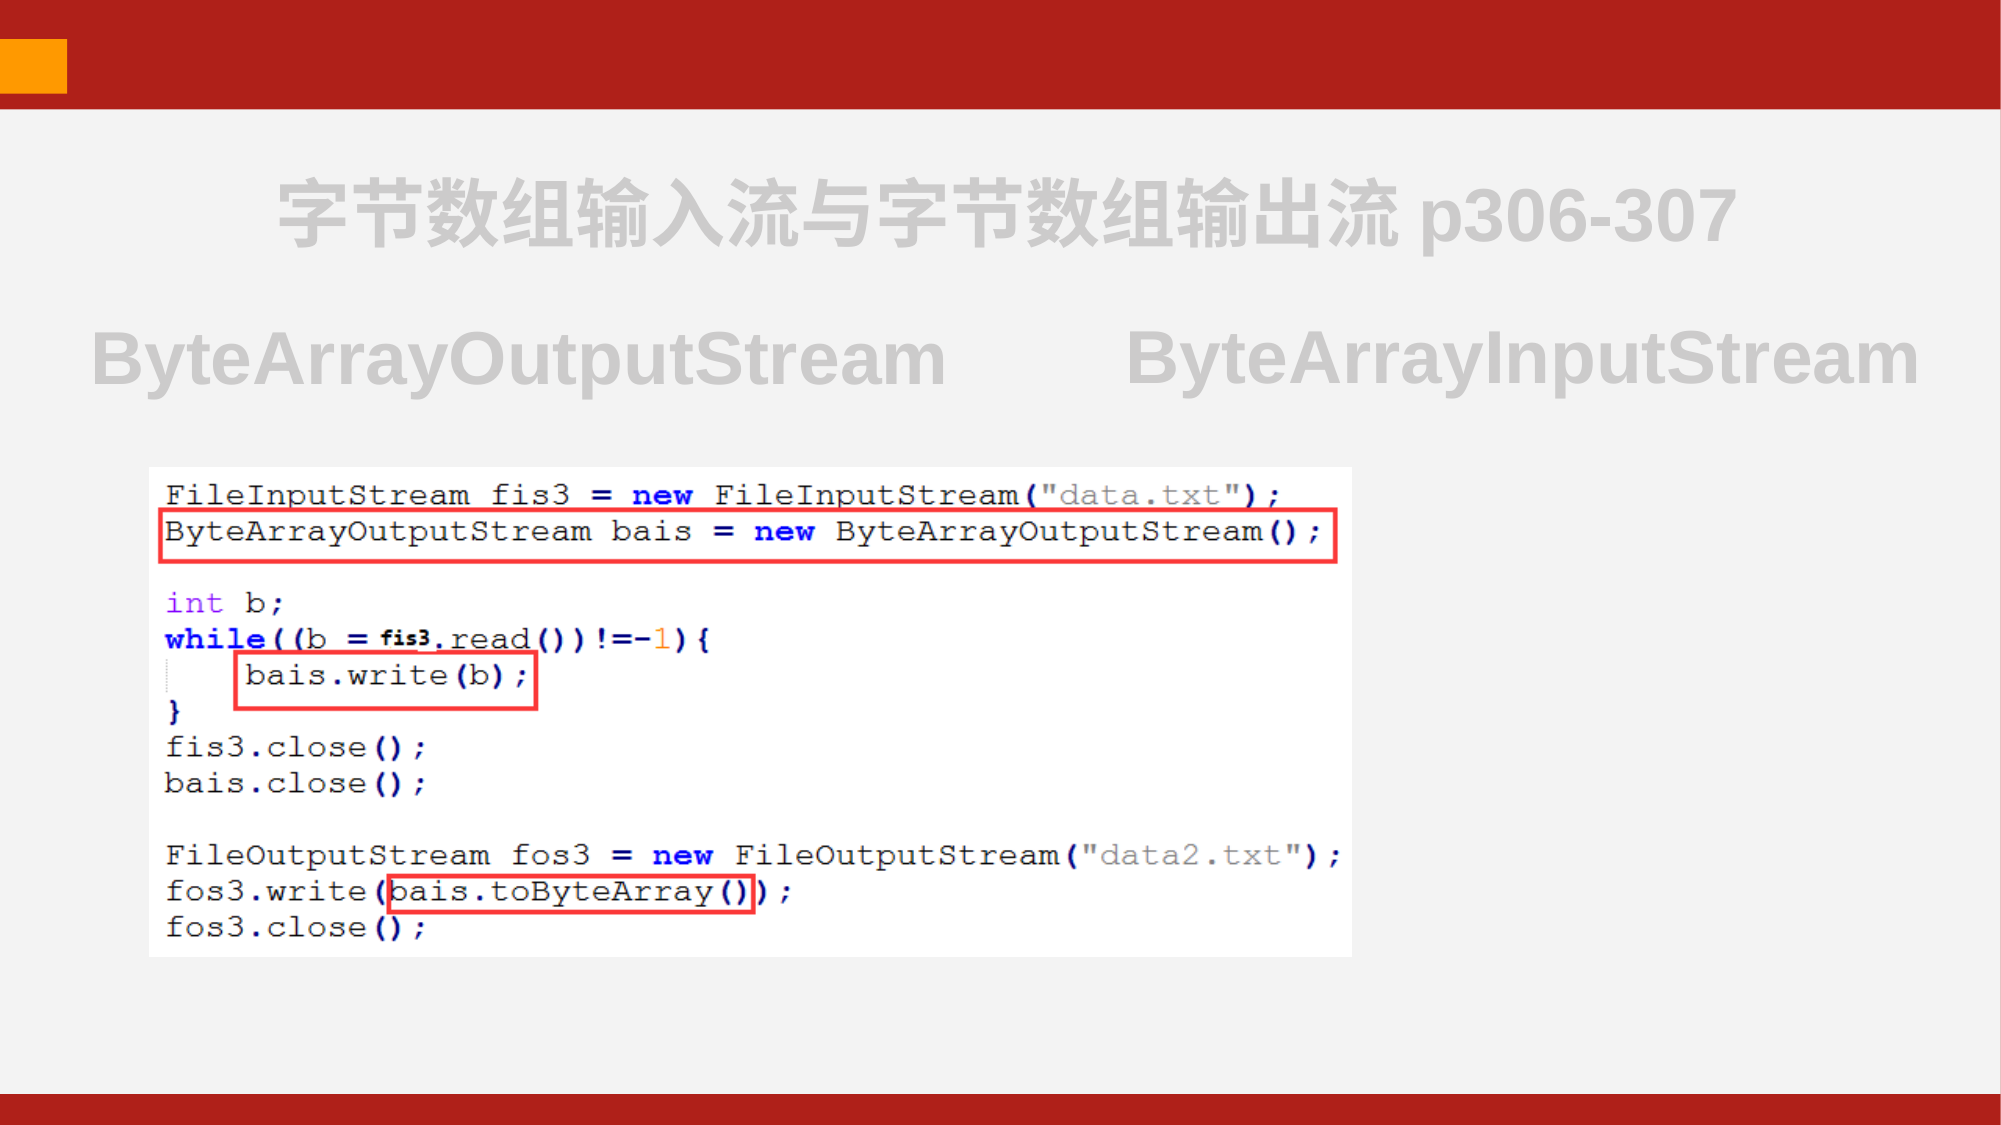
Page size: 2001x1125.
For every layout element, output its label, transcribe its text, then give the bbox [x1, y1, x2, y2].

picture [149, 467, 1352, 958]
text_box [0, 109, 2001, 1094]
text_box ByteArrayInputStream [1110, 300, 1937, 406]
text_box [0, 39, 68, 94]
text_box ByteArrayOutputStream [75, 302, 965, 408]
text_box 字节数组输入流与字节数组输出流p306-307 [260, 159, 1755, 265]
